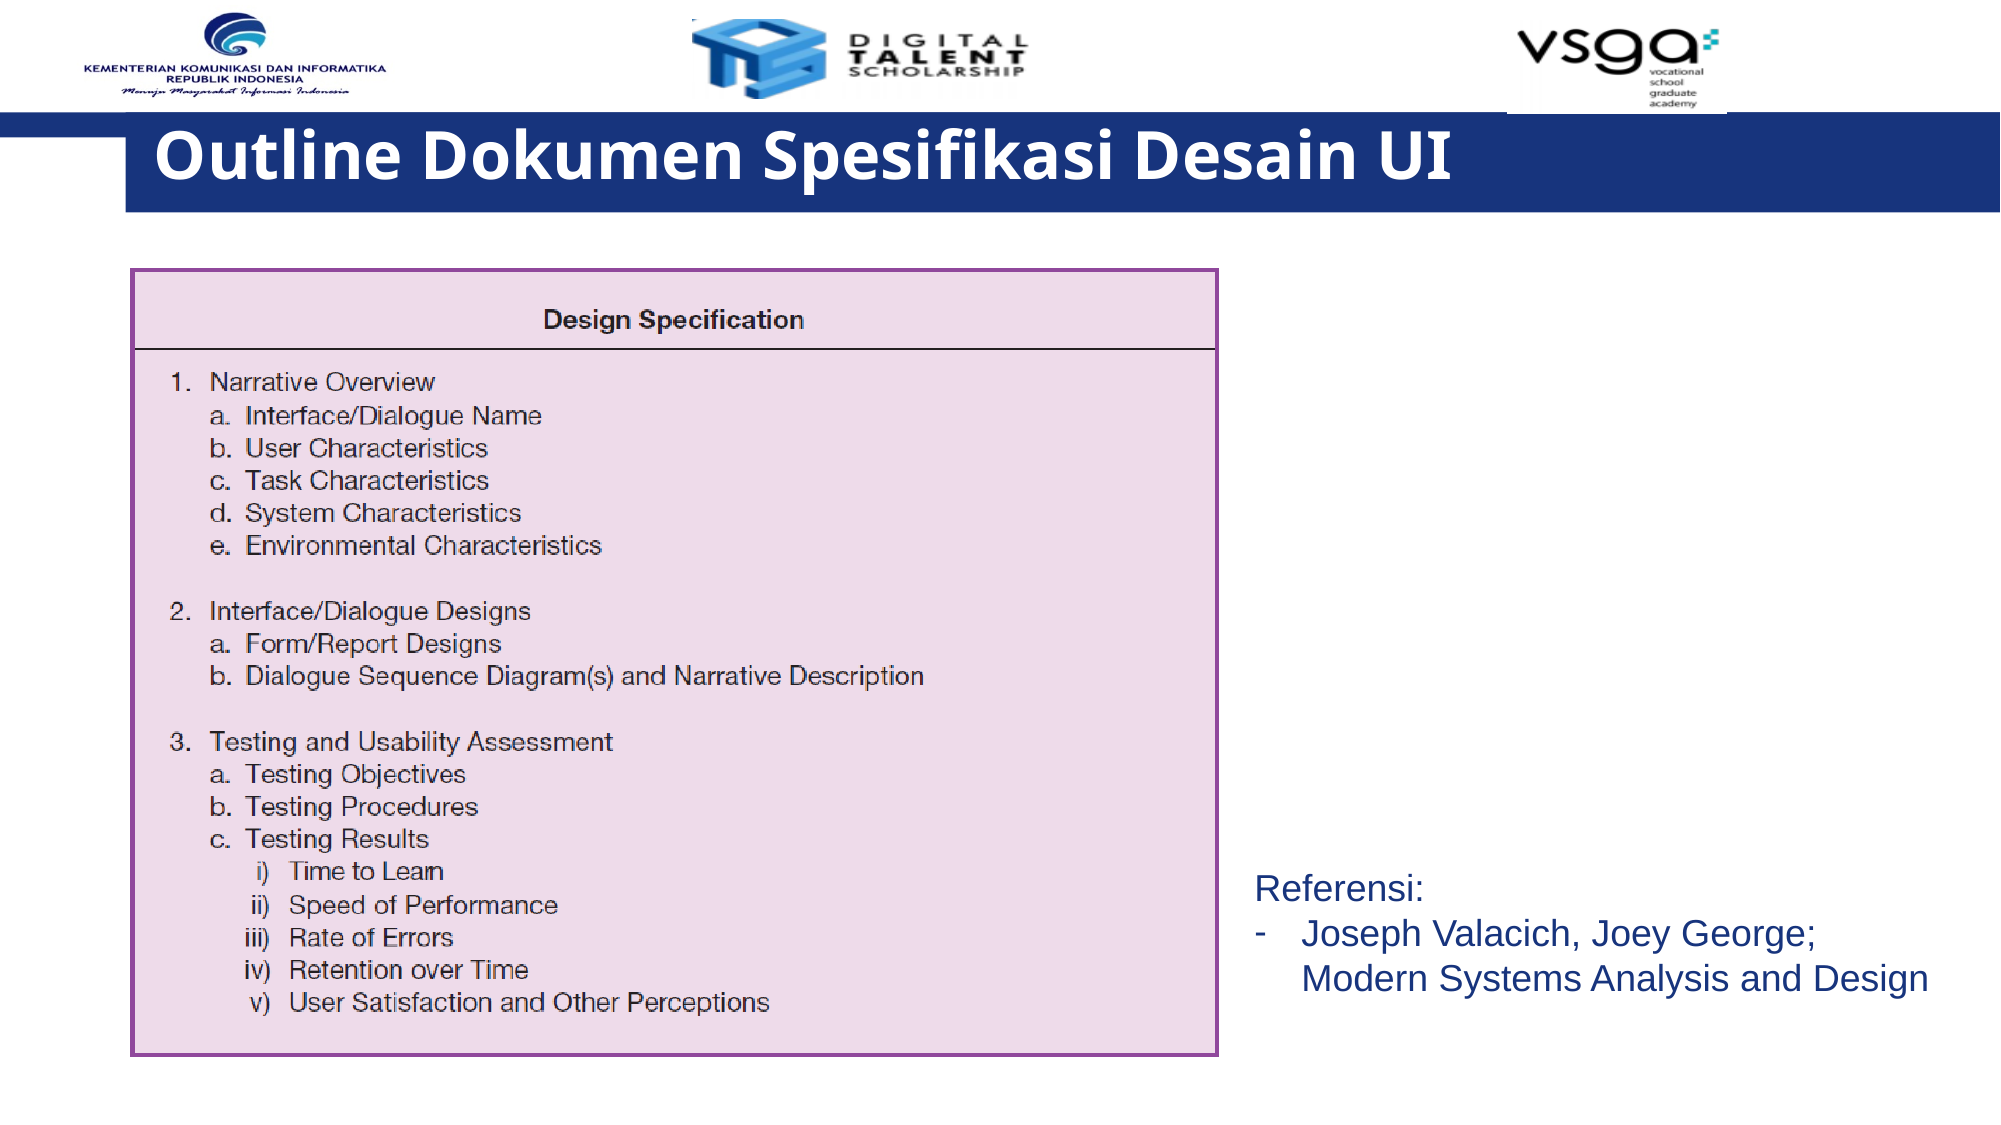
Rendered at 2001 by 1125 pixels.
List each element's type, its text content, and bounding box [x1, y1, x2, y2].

picture [1507, 20, 1727, 66]
title Outline Dokumen Spesifikasi Desain UI [138, 66, 1864, 240]
picture [692, 19, 1036, 66]
picture [66, 5, 399, 100]
text_box Referensi: Joseph Valacich, Joey George; Modern Systems Analysis and Design [1239, 856, 1968, 1052]
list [123, 256, 1225, 1064]
